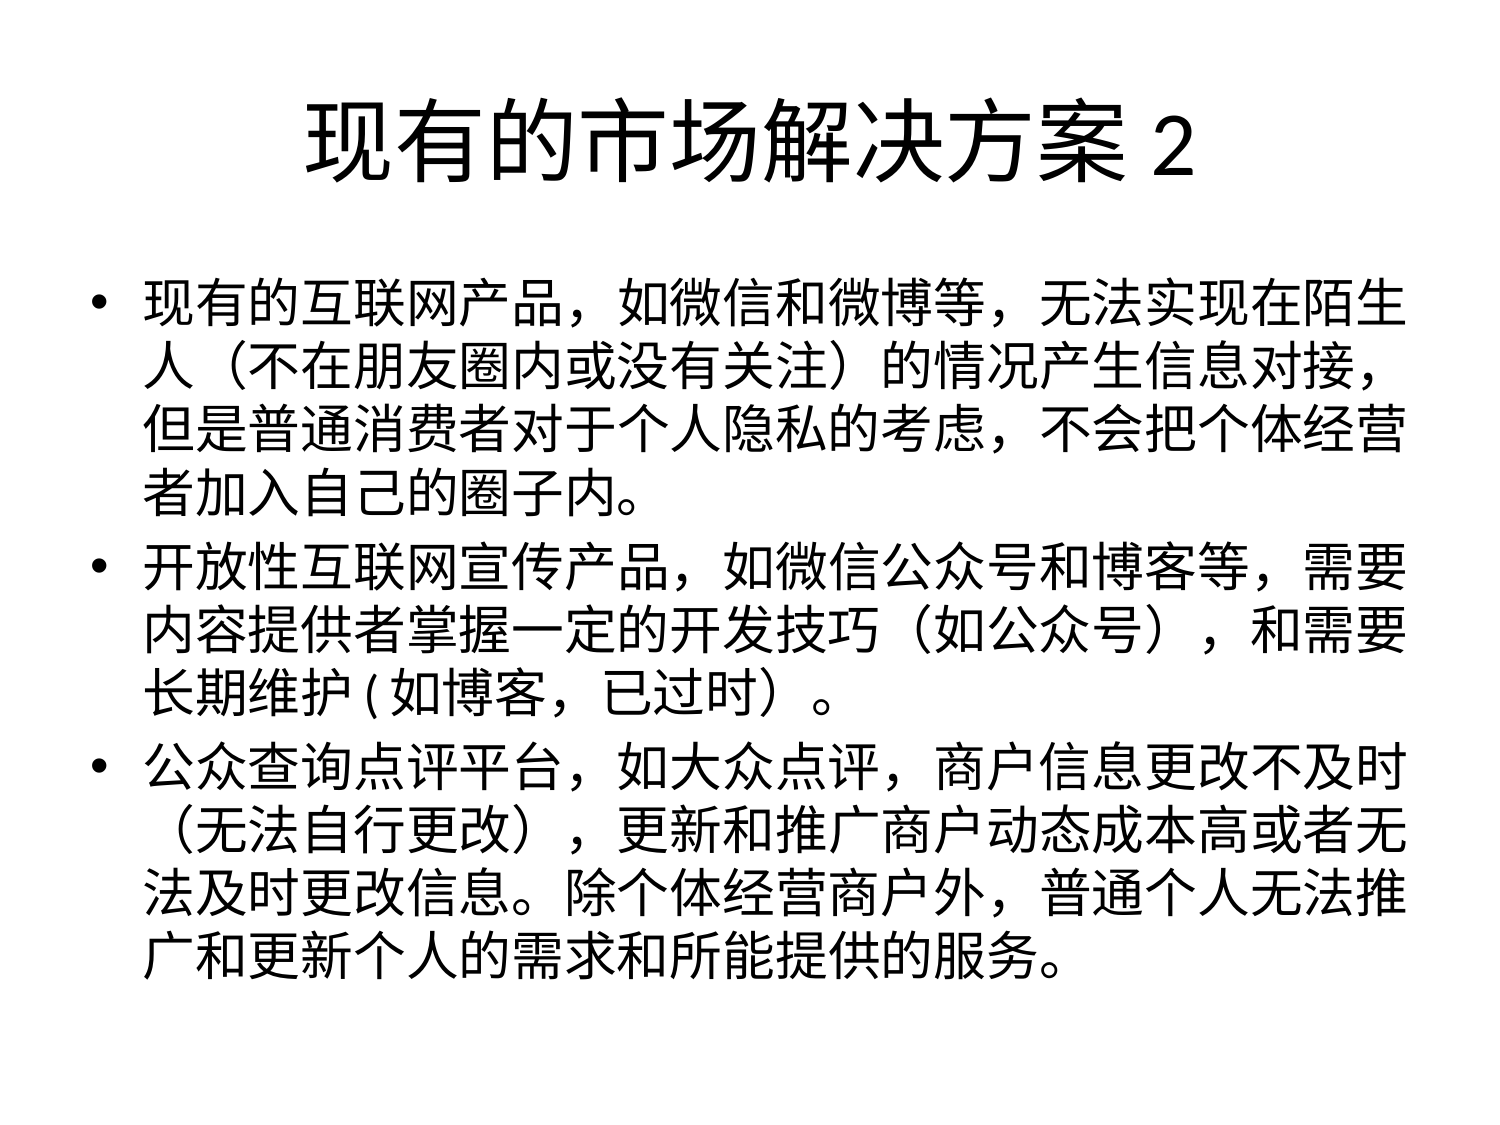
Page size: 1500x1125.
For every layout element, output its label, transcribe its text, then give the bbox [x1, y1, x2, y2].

title 现有的市场解决方案2 [75, 45, 1425, 233]
list 现有的互联网产品，如微信和微博等，无法实现在陌生人（不在朋友圈内或没有关注）的情况产生信息对接，但是普通消费者对于个人隐私的考虑，不会把个体经营者加入自己的圈子内。 开放性互联网宣传产品，如微信公众号和博客等，需要内容提供者掌握一定的开发技巧（如公众号），和需要长期维护(如博客，已过时）。 公众查询点评平台，如大众点评，商户信息更改不及时（无法自行更改），更新和推广商户动态成本高或者无法及时更改信息。除个体经营商户外，普通个人无法推广和更新个人的需求和所能提供的服务。 [75, 262, 1425, 1005]
